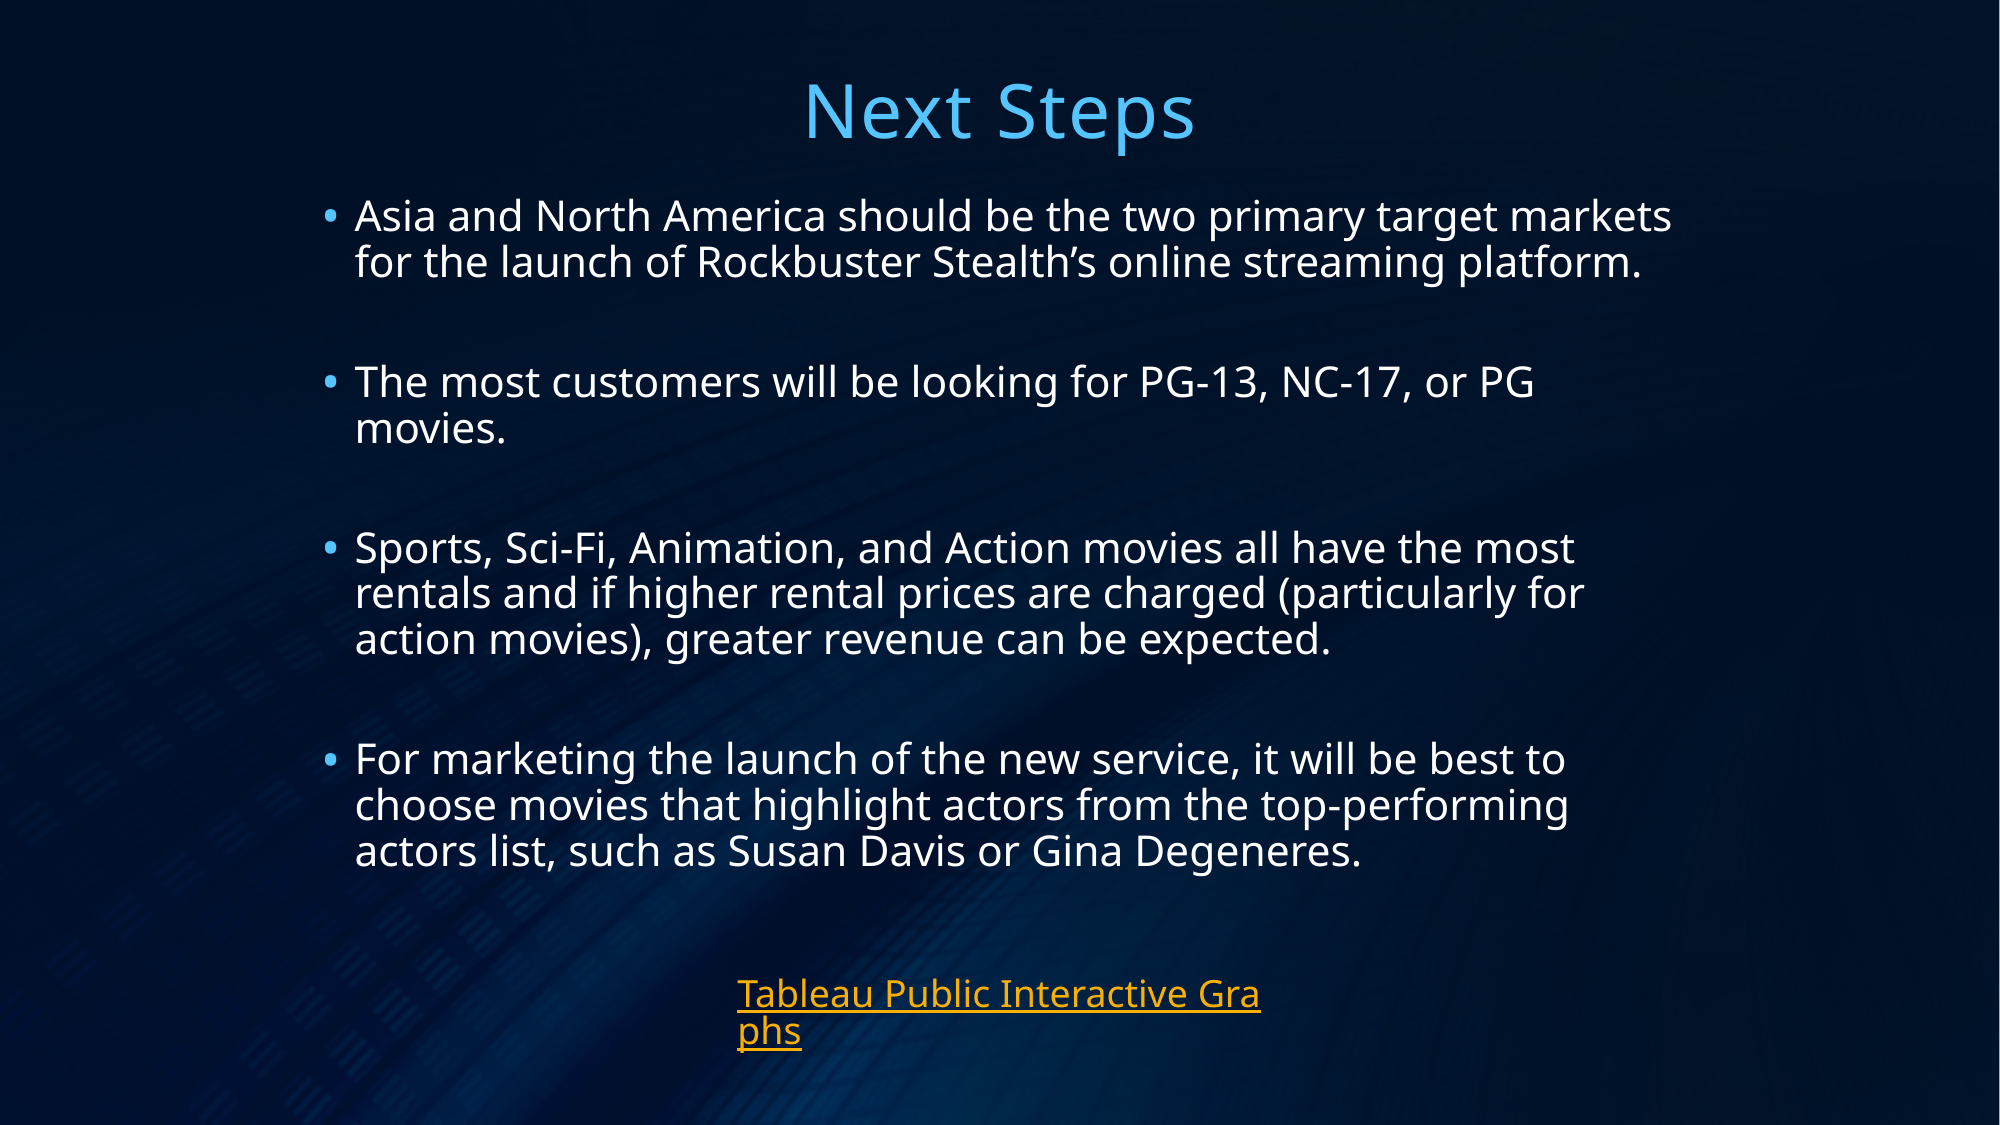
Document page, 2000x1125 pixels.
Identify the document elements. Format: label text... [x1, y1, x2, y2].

text_box Next Steps [420, 37, 1579, 163]
list Asia and North America should be the two primary target markets for the launch of Rockbuster Stealth’s online streaming platform. The most customers will be looking for PG-13, NC-17, or PG movies. Sports, Sci-Fi, Animation, and Action movies all have the most rentals and if higher rental prices are charged (particularly for action movies), greater revenue can be expected. For marketing the launch of the new service, it will be best to choose movies that highlight actors from the top-performing actors list, such as Susan Davis or Gina Degeneres. [305, 187, 1694, 938]
picture [0, 0, 2000, 1125]
text_box Tableau Public Interactive Graphs [722, 962, 1277, 1029]
